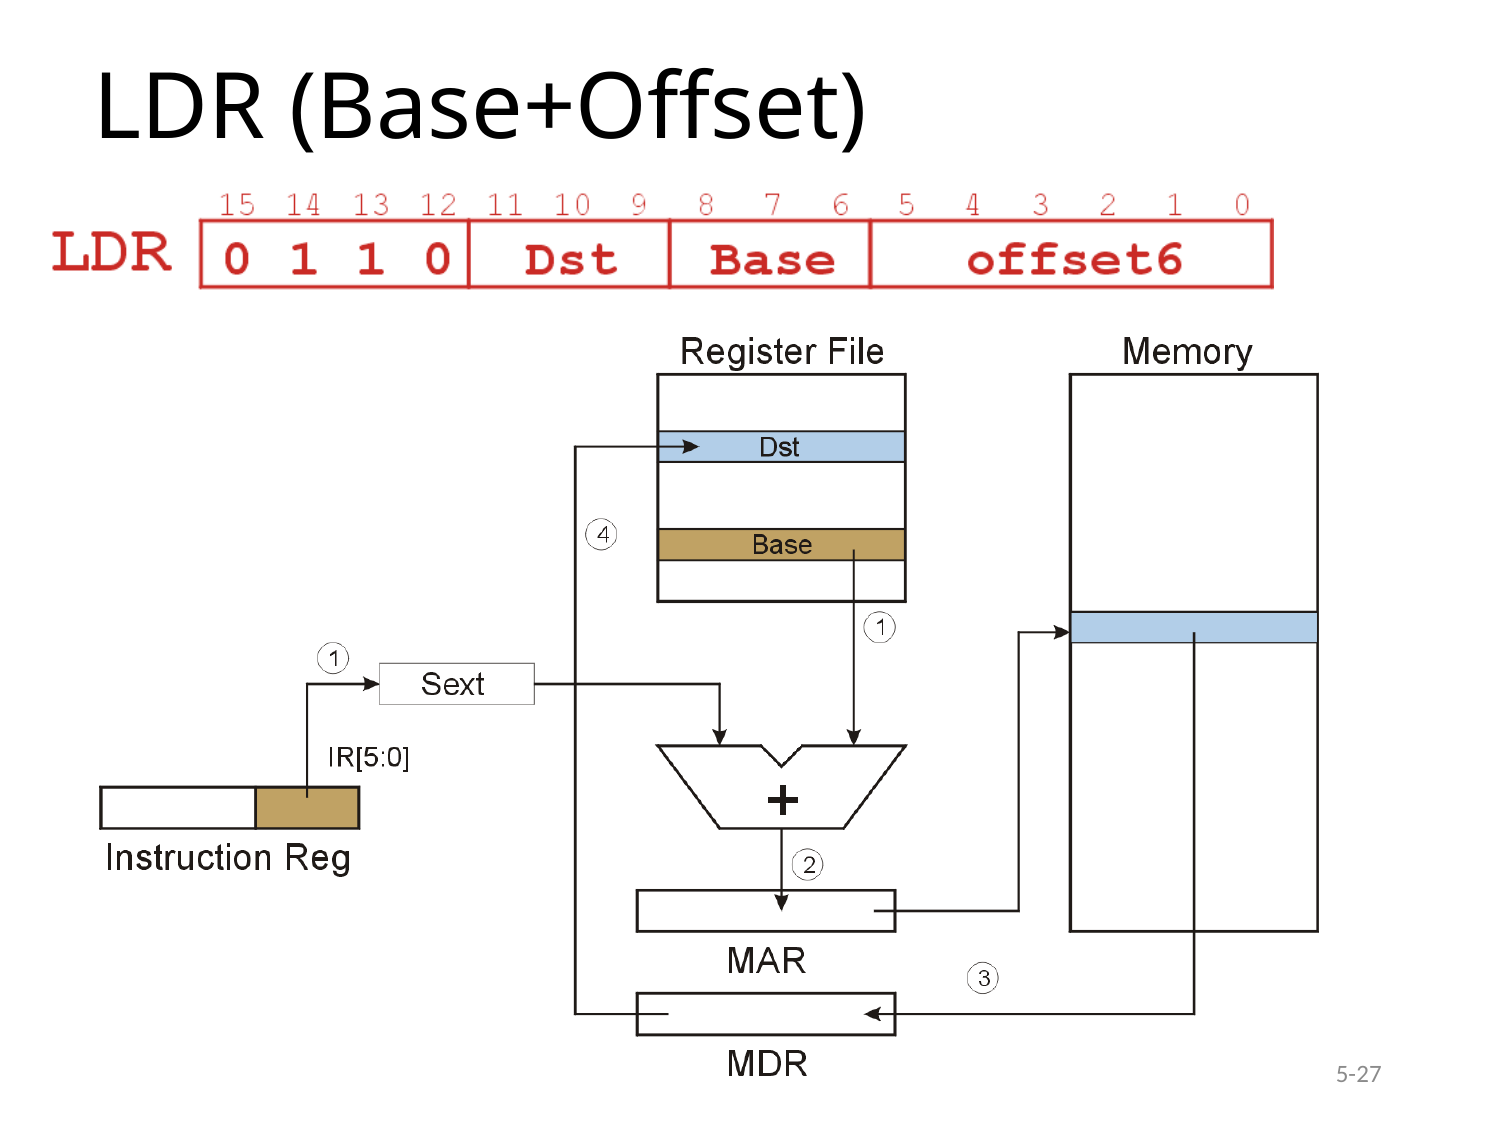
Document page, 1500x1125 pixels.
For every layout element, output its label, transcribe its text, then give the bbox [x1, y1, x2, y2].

picture [49, 187, 1274, 299]
picture [99, 337, 1319, 1076]
title LDR (Base+Offset) [78, 0, 1373, 218]
slide_number 5-27 [1059, 1042, 1397, 1103]
